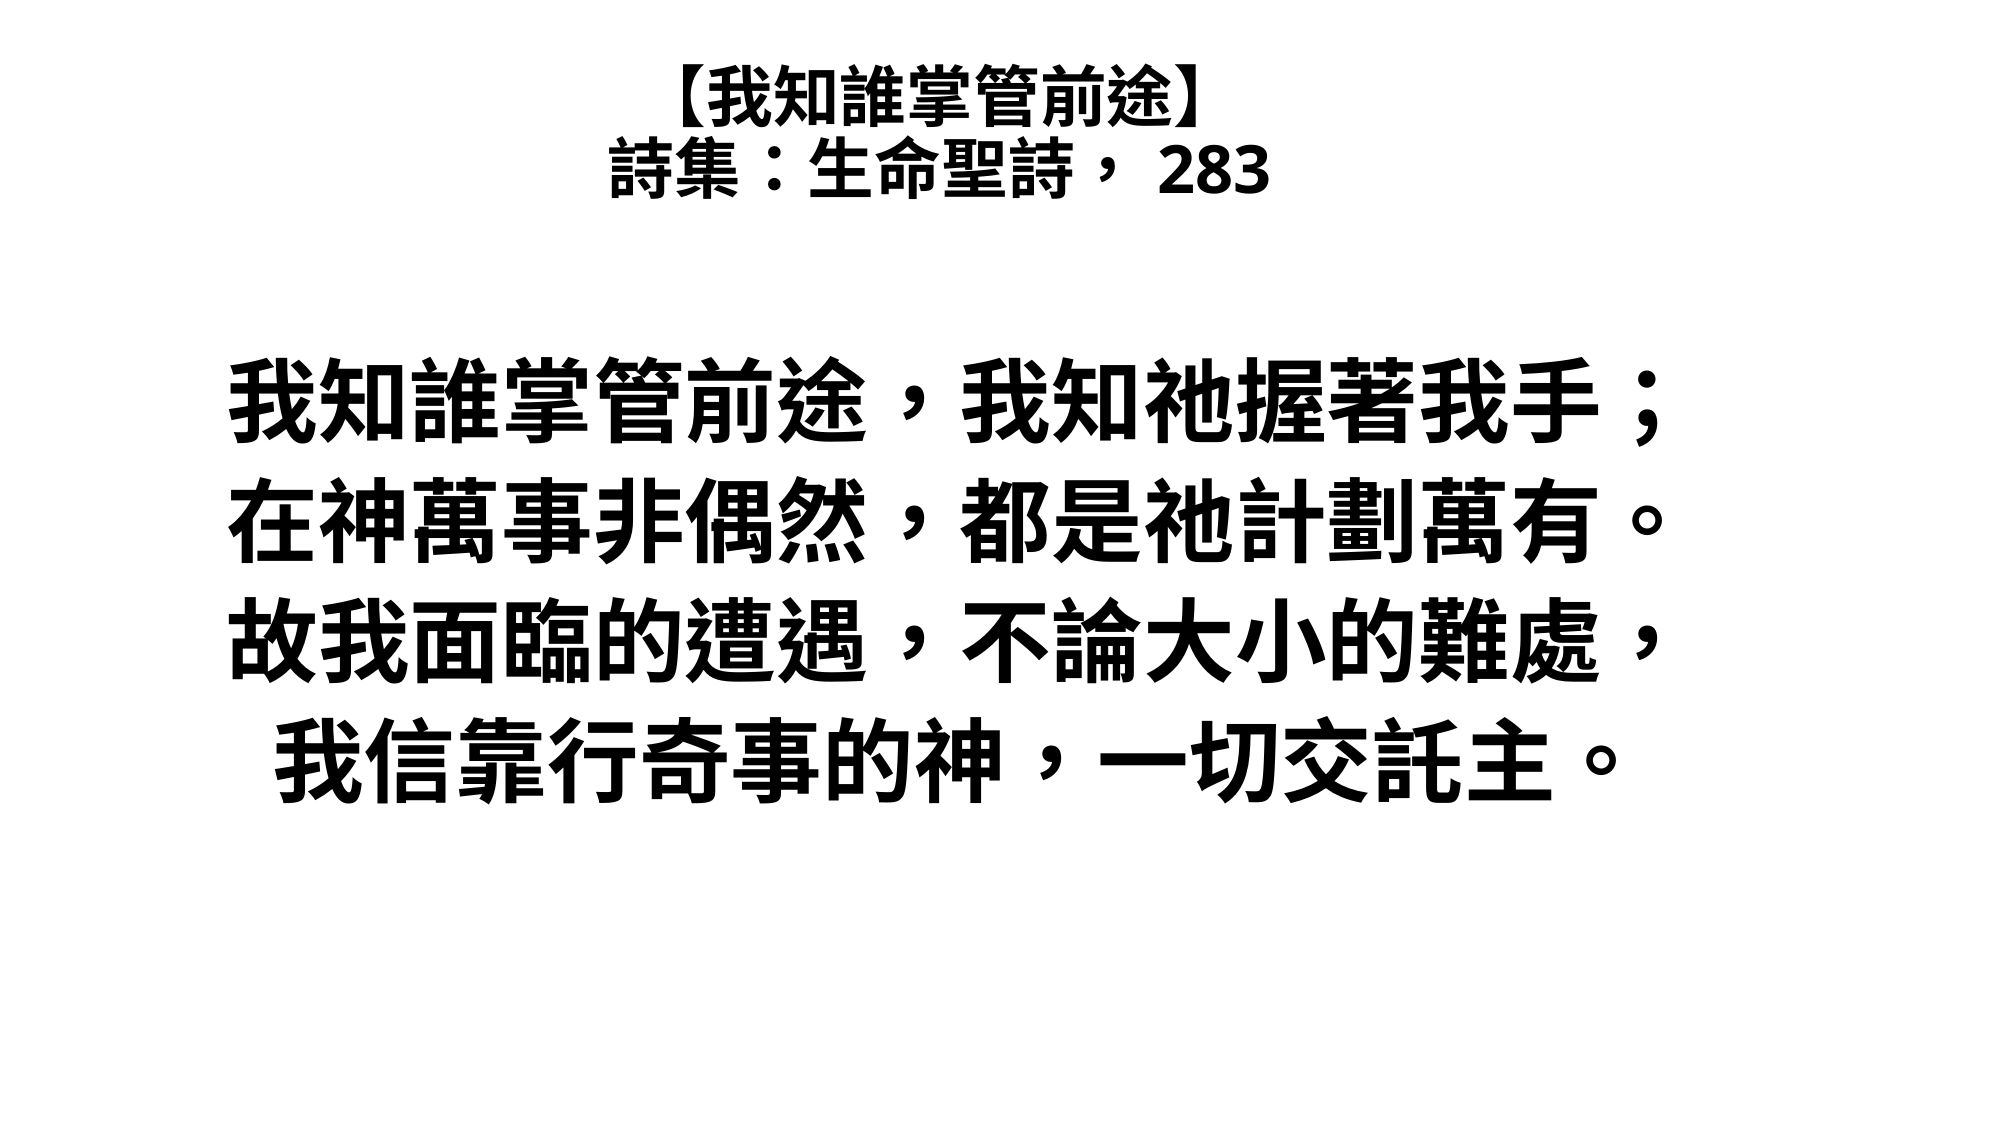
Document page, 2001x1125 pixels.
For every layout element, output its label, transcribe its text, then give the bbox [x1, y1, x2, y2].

subtitle 我知誰掌管前途，我知祂握著我手； 在神萬事非偶然，都是祂計劃萬有。 故我面臨的遭遇，不論大小的難處， 我信靠行奇事的神，一切交託主。 [210, 349, 1711, 897]
title 【我知誰掌管前途】 詩集：生命聖詩，283 [189, 13, 1690, 216]
